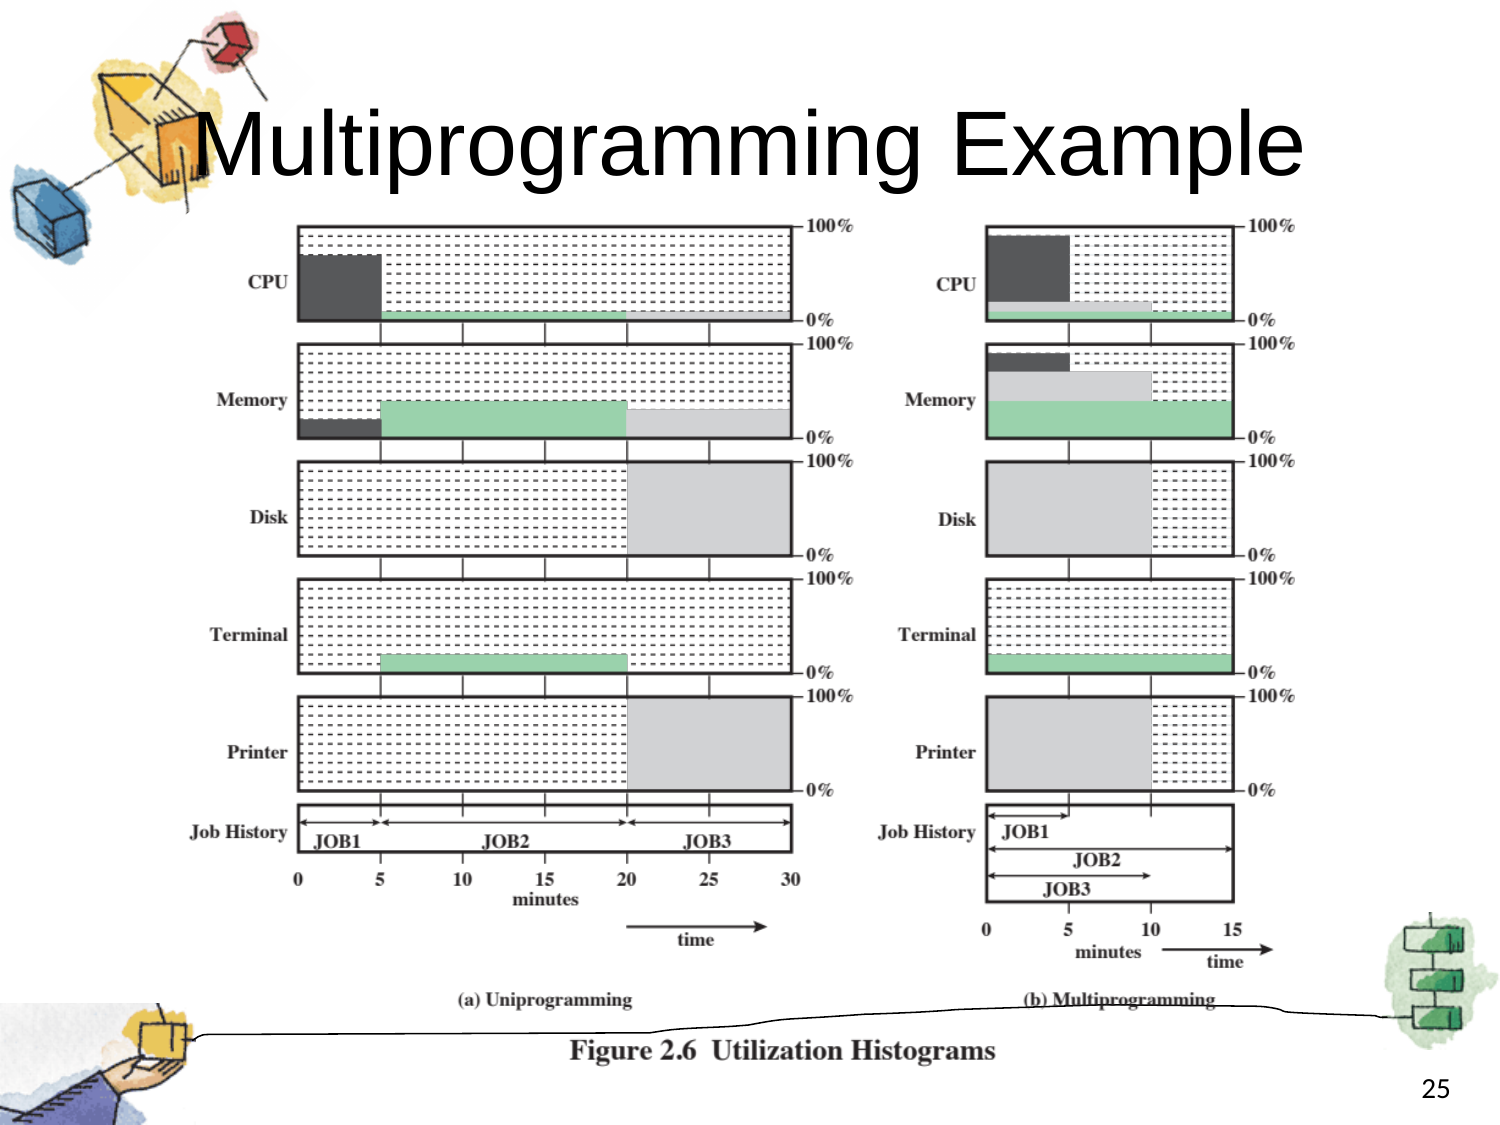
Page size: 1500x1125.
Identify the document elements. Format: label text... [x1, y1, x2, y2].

picture [0, 85, 1500, 1125]
picture [114, 0, 274, 44]
title Multiprogramming Example [74, 44, 1426, 233]
